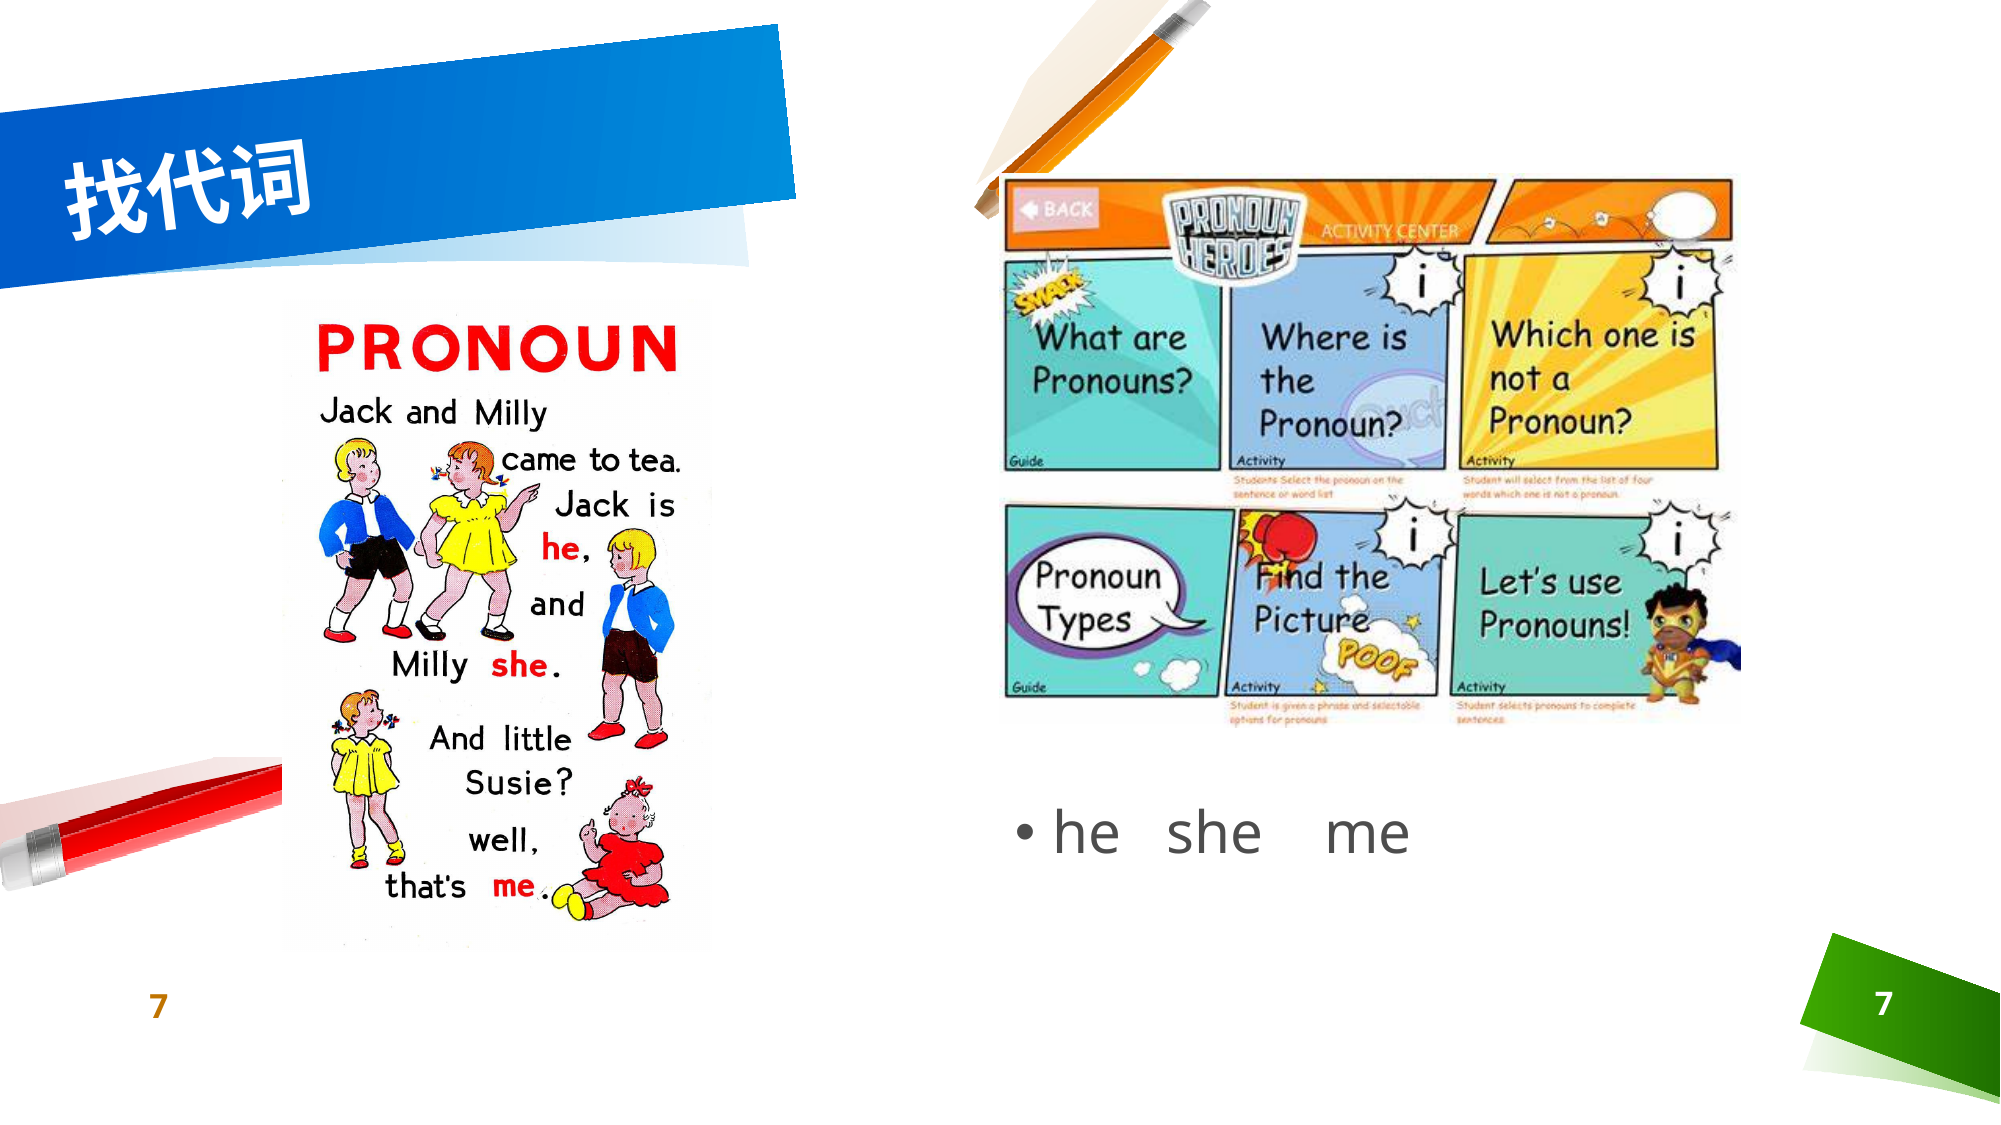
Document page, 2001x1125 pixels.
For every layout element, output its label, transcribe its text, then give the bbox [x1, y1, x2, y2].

picture [0, 764, 282, 894]
footer 7 [149, 975, 583, 1036]
picture [956, 0, 1741, 728]
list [282, 299, 712, 952]
title 找代词 [36, 15, 779, 319]
list he she me [999, 201, 1850, 952]
slide_number 7 [1831, 975, 1937, 1036]
